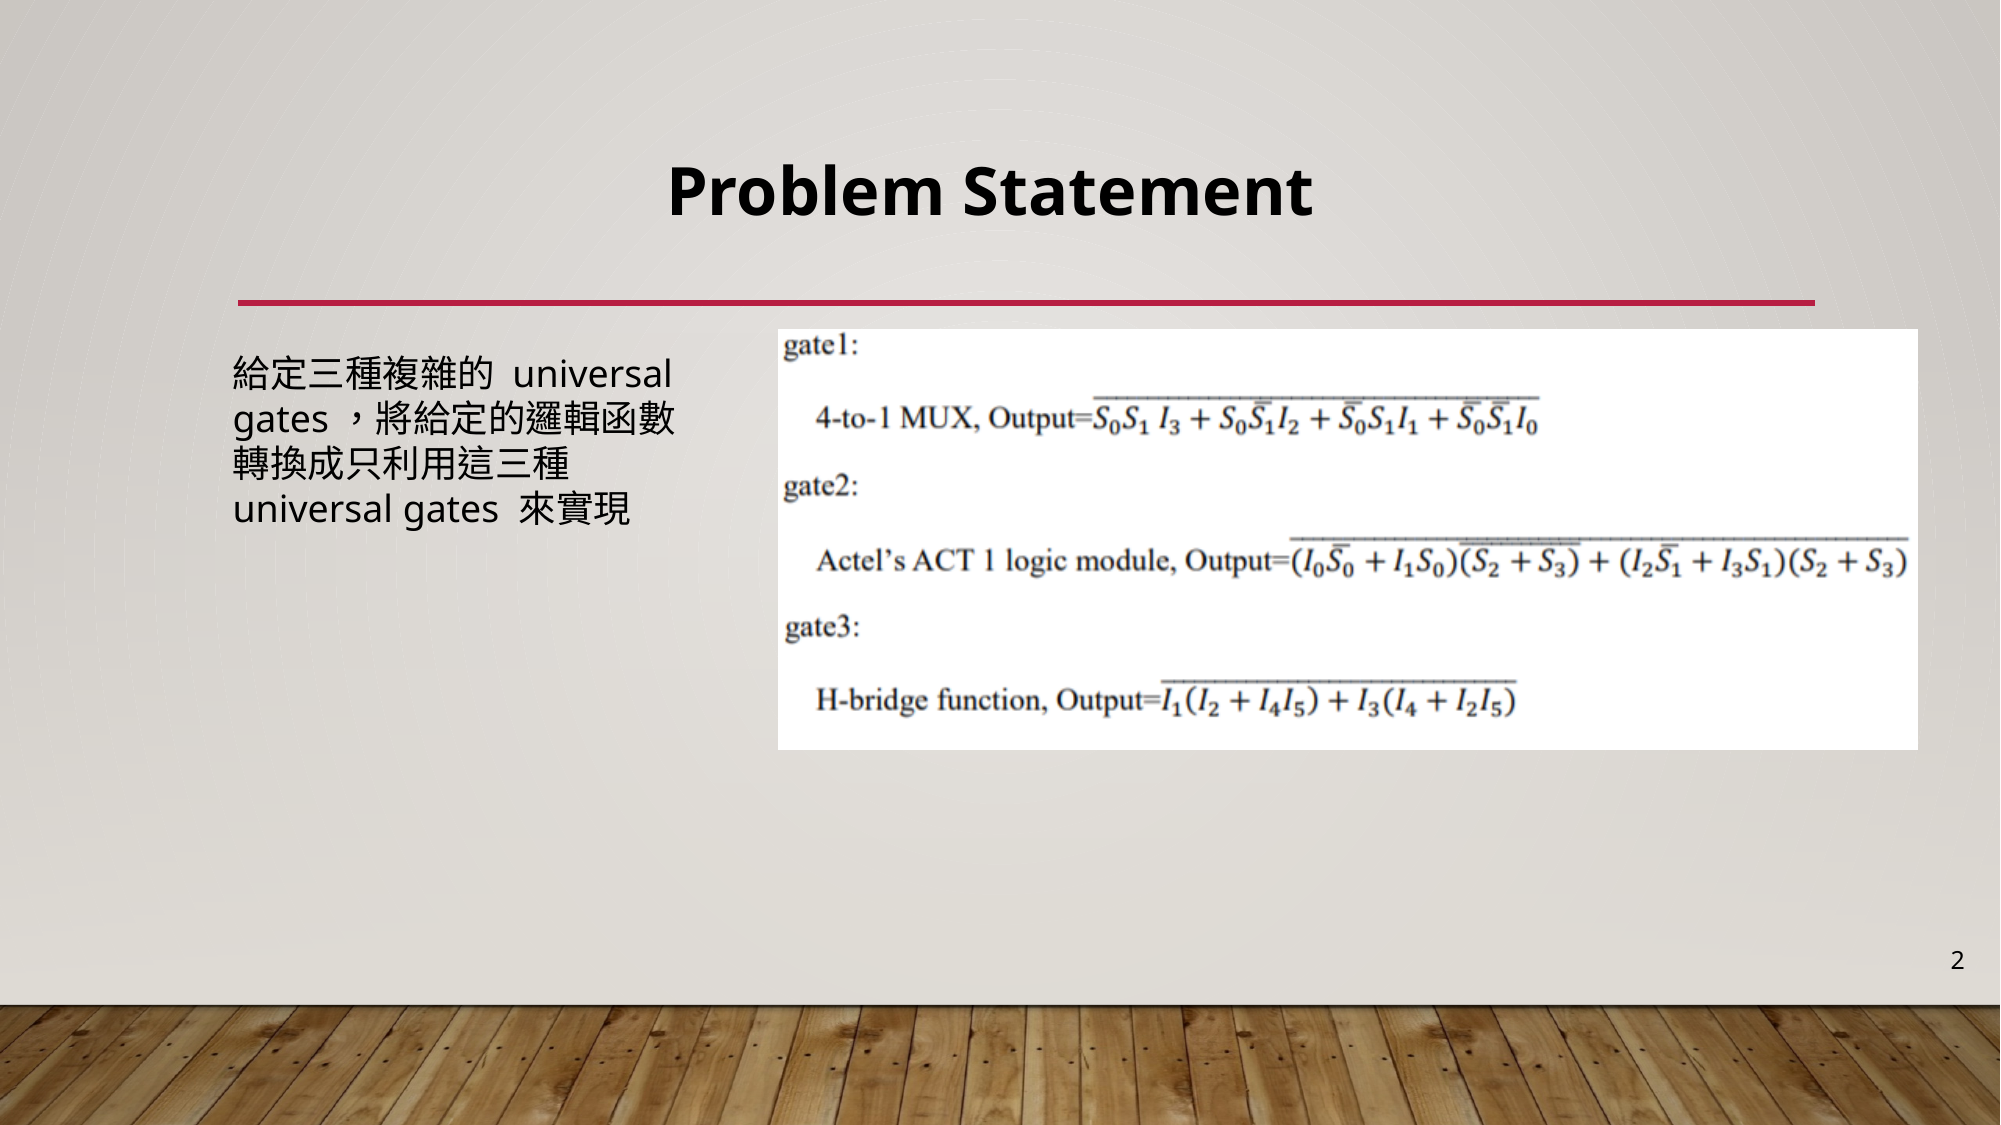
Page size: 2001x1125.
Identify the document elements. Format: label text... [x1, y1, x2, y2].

slide_number 2 [1916, 937, 1980, 986]
text_box 給定三種複雜的 universal gates，將給定的邏輯函數轉換成只利用這三種 universal gates 來實現 [217, 342, 704, 538]
picture [777, 329, 1918, 750]
picture [0, 1005, 2000, 1125]
text_box Problem Statement [651, 141, 1348, 236]
